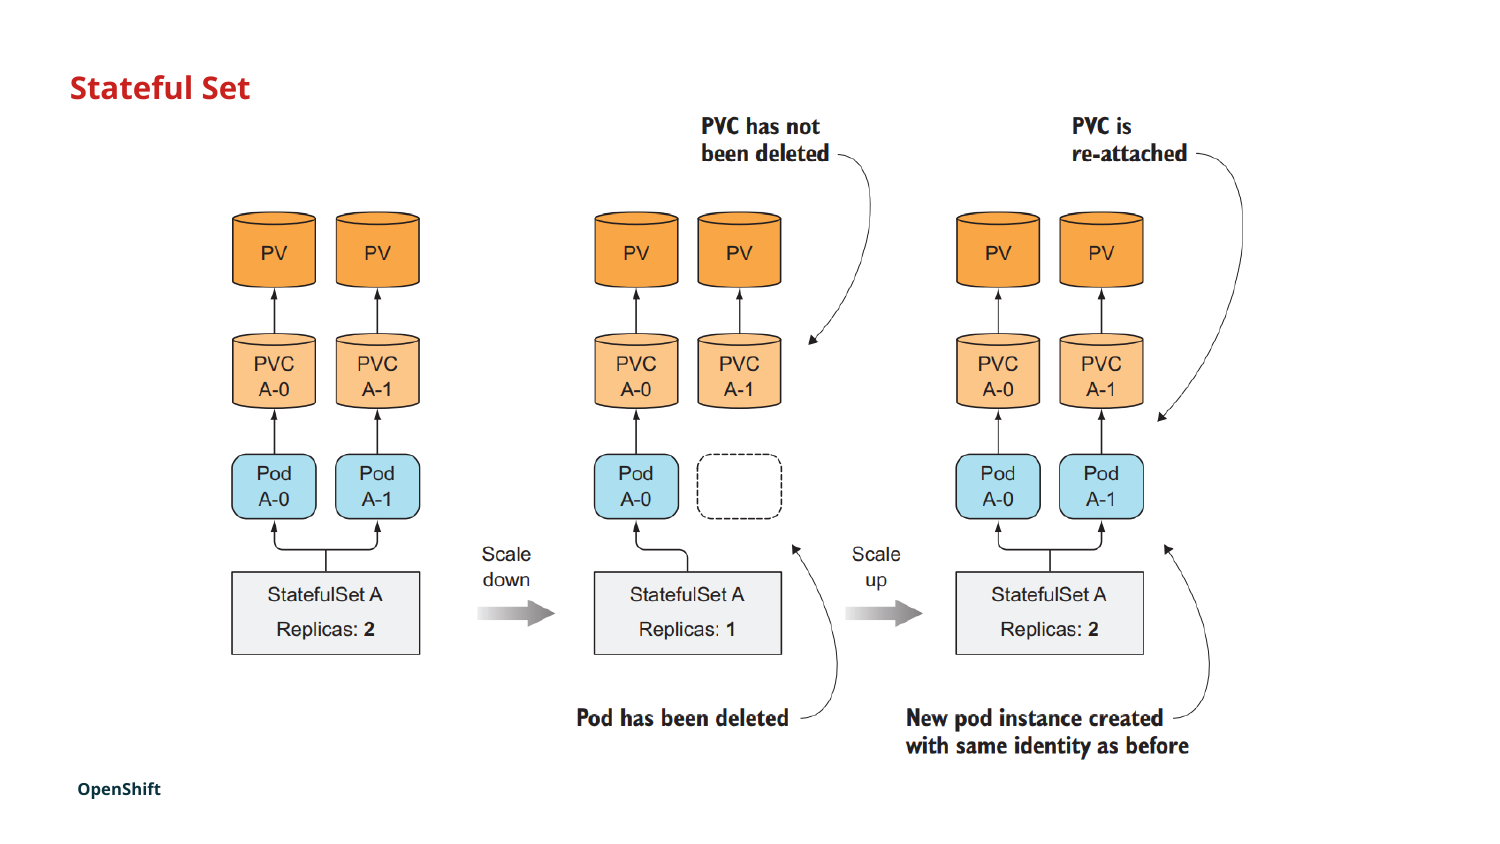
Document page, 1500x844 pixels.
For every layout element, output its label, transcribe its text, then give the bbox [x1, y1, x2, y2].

text_box Stateful Set [58, 63, 750, 120]
text_box OpenShift [69, 774, 944, 801]
picture [162, 97, 1265, 784]
